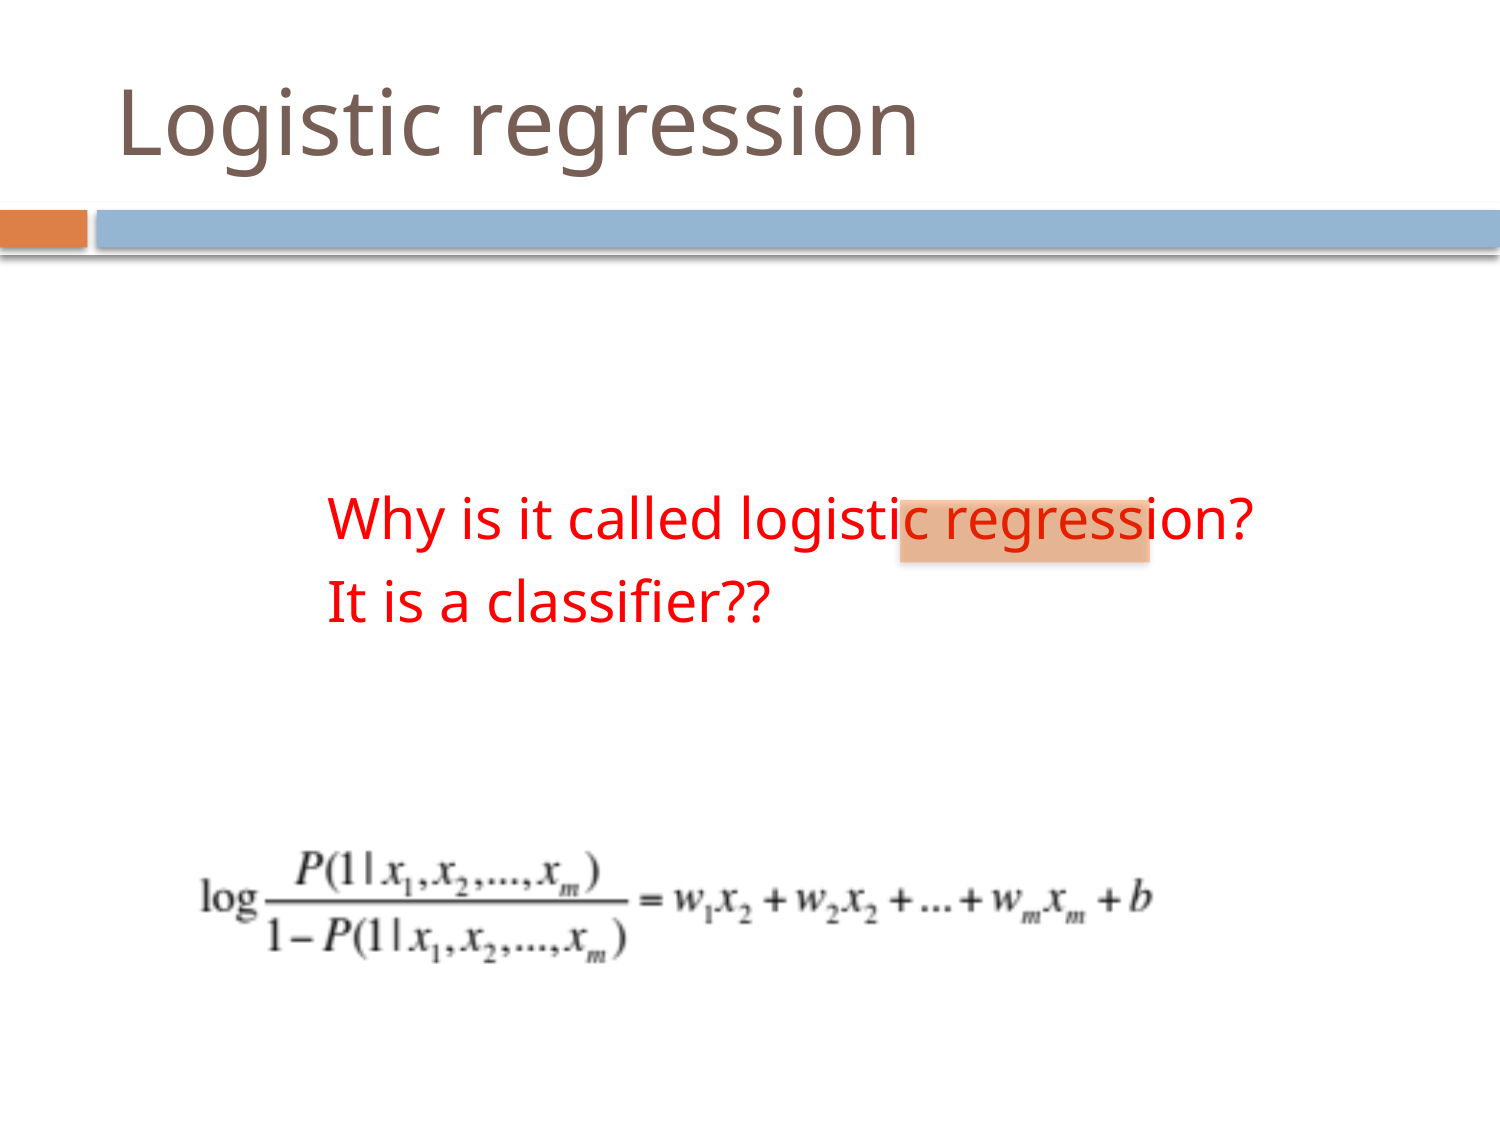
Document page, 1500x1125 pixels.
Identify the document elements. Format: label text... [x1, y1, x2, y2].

list Why is it called logistic regression? It is a classifier?? [312, 474, 1275, 663]
text_box [899, 499, 1151, 563]
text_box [193, 837, 1156, 968]
title Logistic regression [100, 37, 1438, 200]
